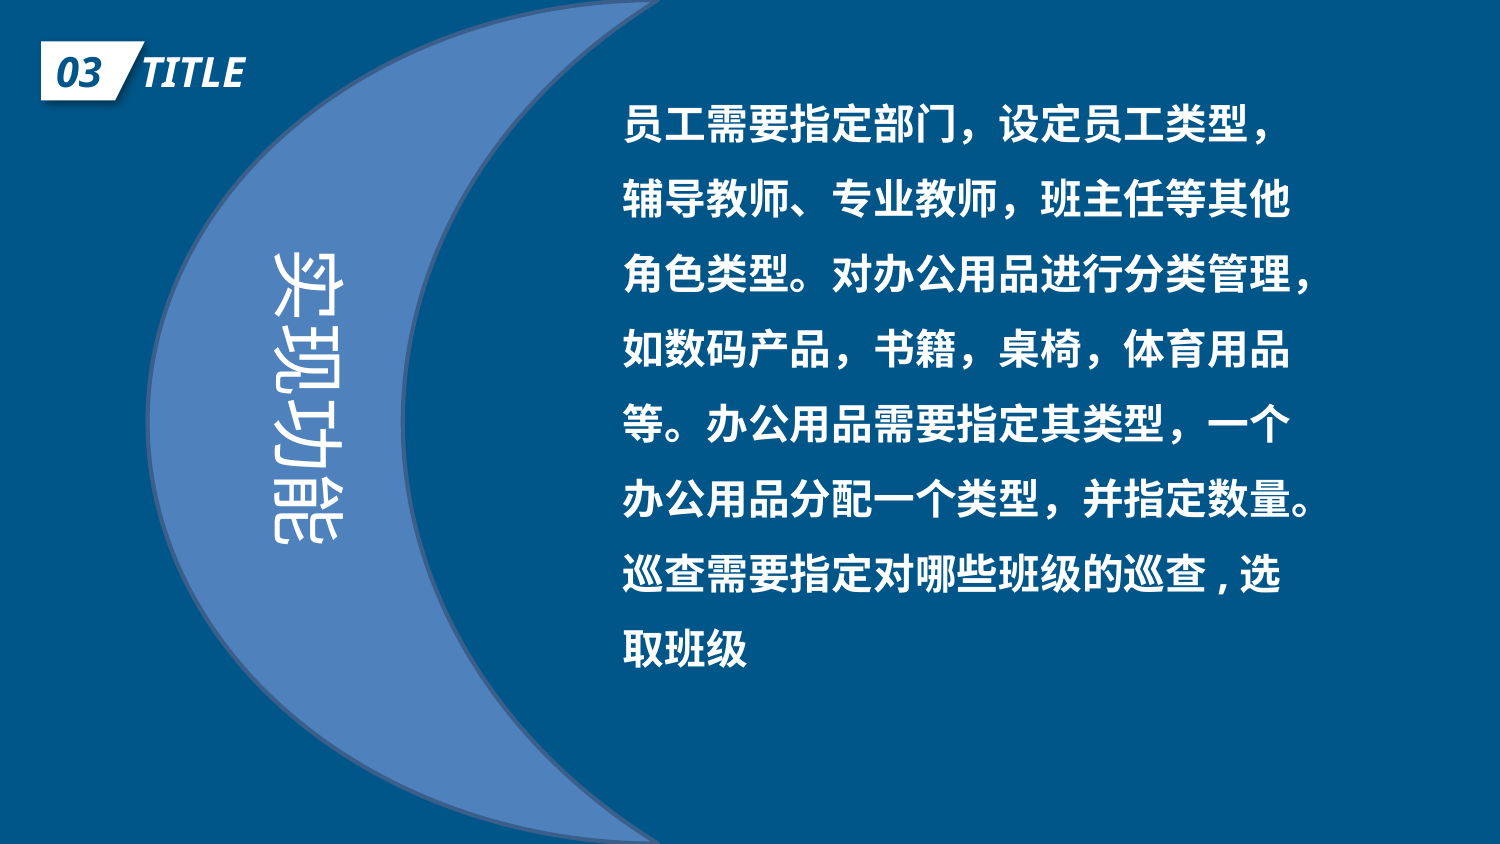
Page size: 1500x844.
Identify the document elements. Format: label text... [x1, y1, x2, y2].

text_box 实现功能 [242, 232, 364, 576]
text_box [40, 37, 263, 104]
text_box [145, 0, 661, 844]
text_box 员工需要指定部门，设定员工类型，辅导教师、专业教师，班主任等其他角色类型。对办公用品进行分类管理，如数码产品，书籍，桌椅，体育用品等。办公用品需要指定其类型，一个办公用品分配一个类型，并指定数量。巡查需要指定对哪些班级的巡查,选取班级 [608, 65, 1325, 844]
